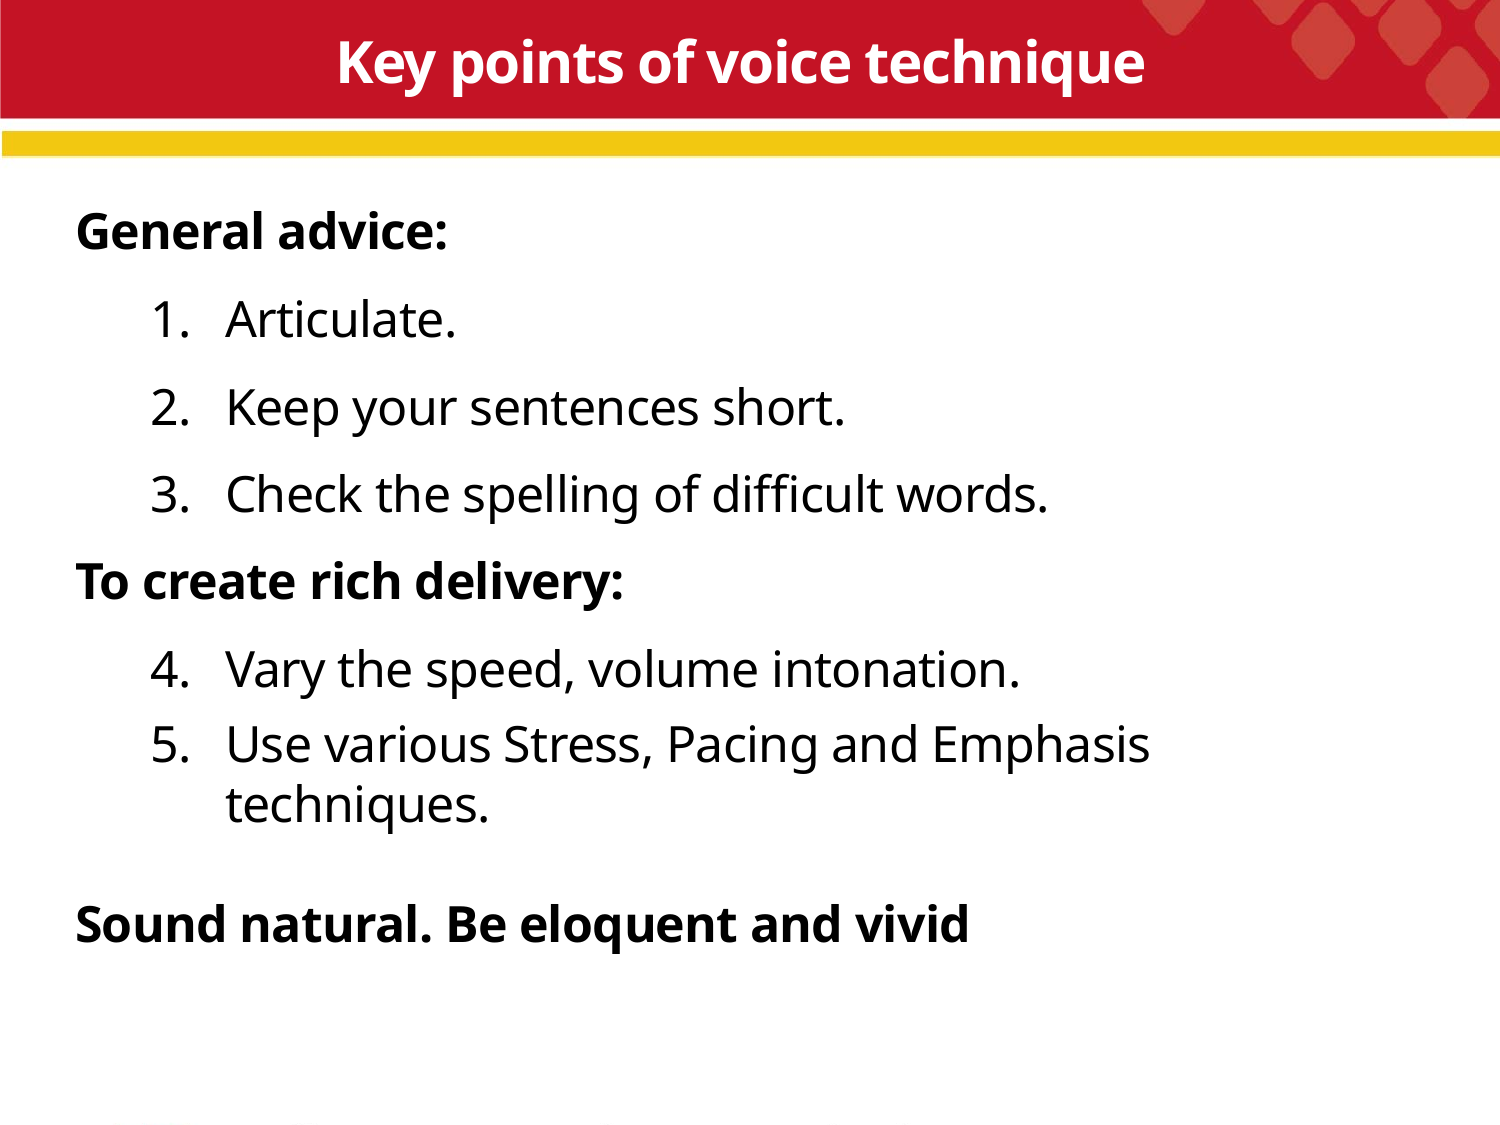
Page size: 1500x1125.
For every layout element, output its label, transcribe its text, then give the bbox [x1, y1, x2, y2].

text_box Key points of voice technique [324, 24, 1157, 96]
text_box General advice: Articulate. Keep your sentences short. Check the spelling of difficult words. To create rich delivery: Vary the speed, volume intonation. Use various Stress, Pacing and Emphasis techniques. Sound natural. Be eloquent and vivid [74, 199, 1425, 1001]
picture [0, 0, 1500, 1125]
